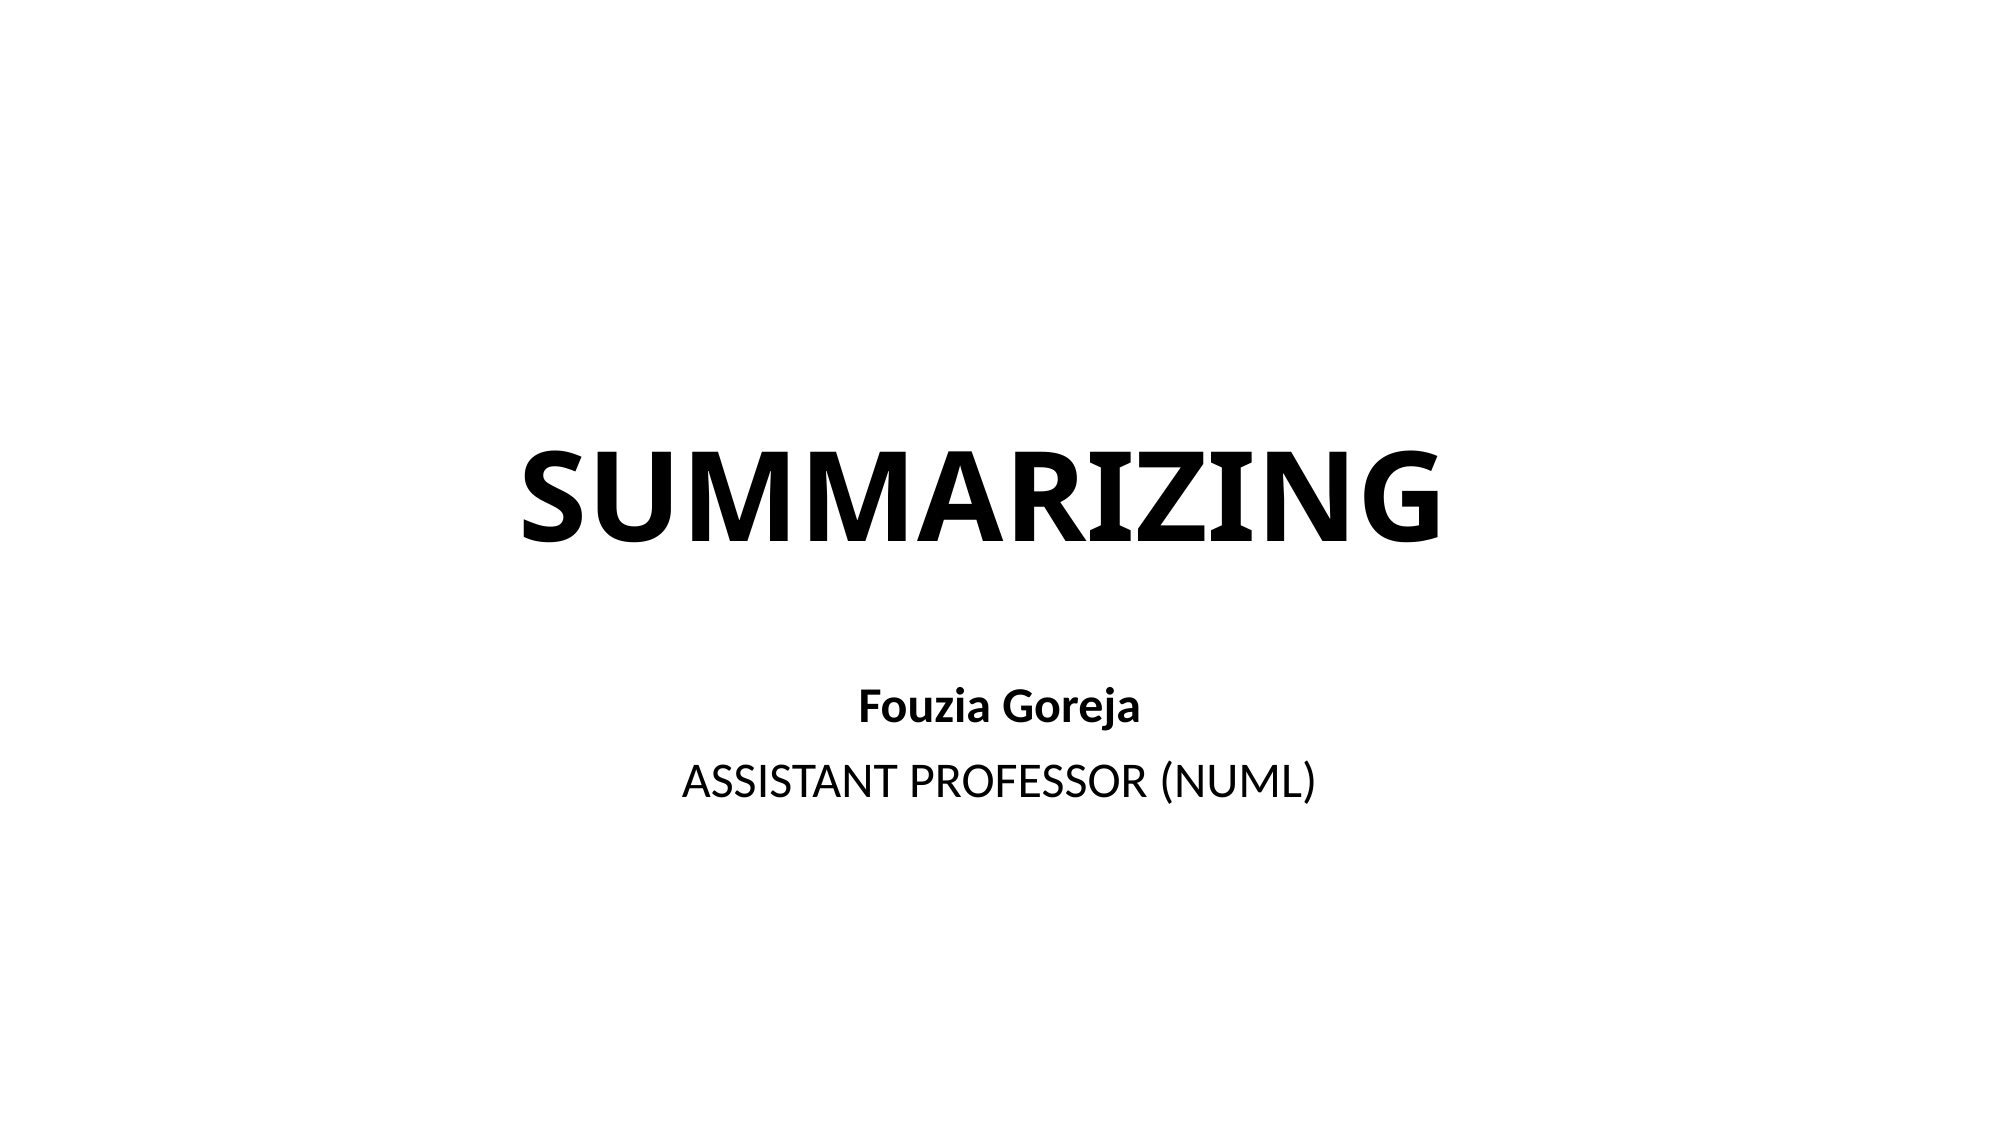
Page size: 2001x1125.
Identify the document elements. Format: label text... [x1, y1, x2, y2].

title SUMMARIZING [249, 184, 1750, 576]
subtitle Fouzia Goreja ASSISTANT PROFESSOR (NUML) [249, 590, 1750, 863]
